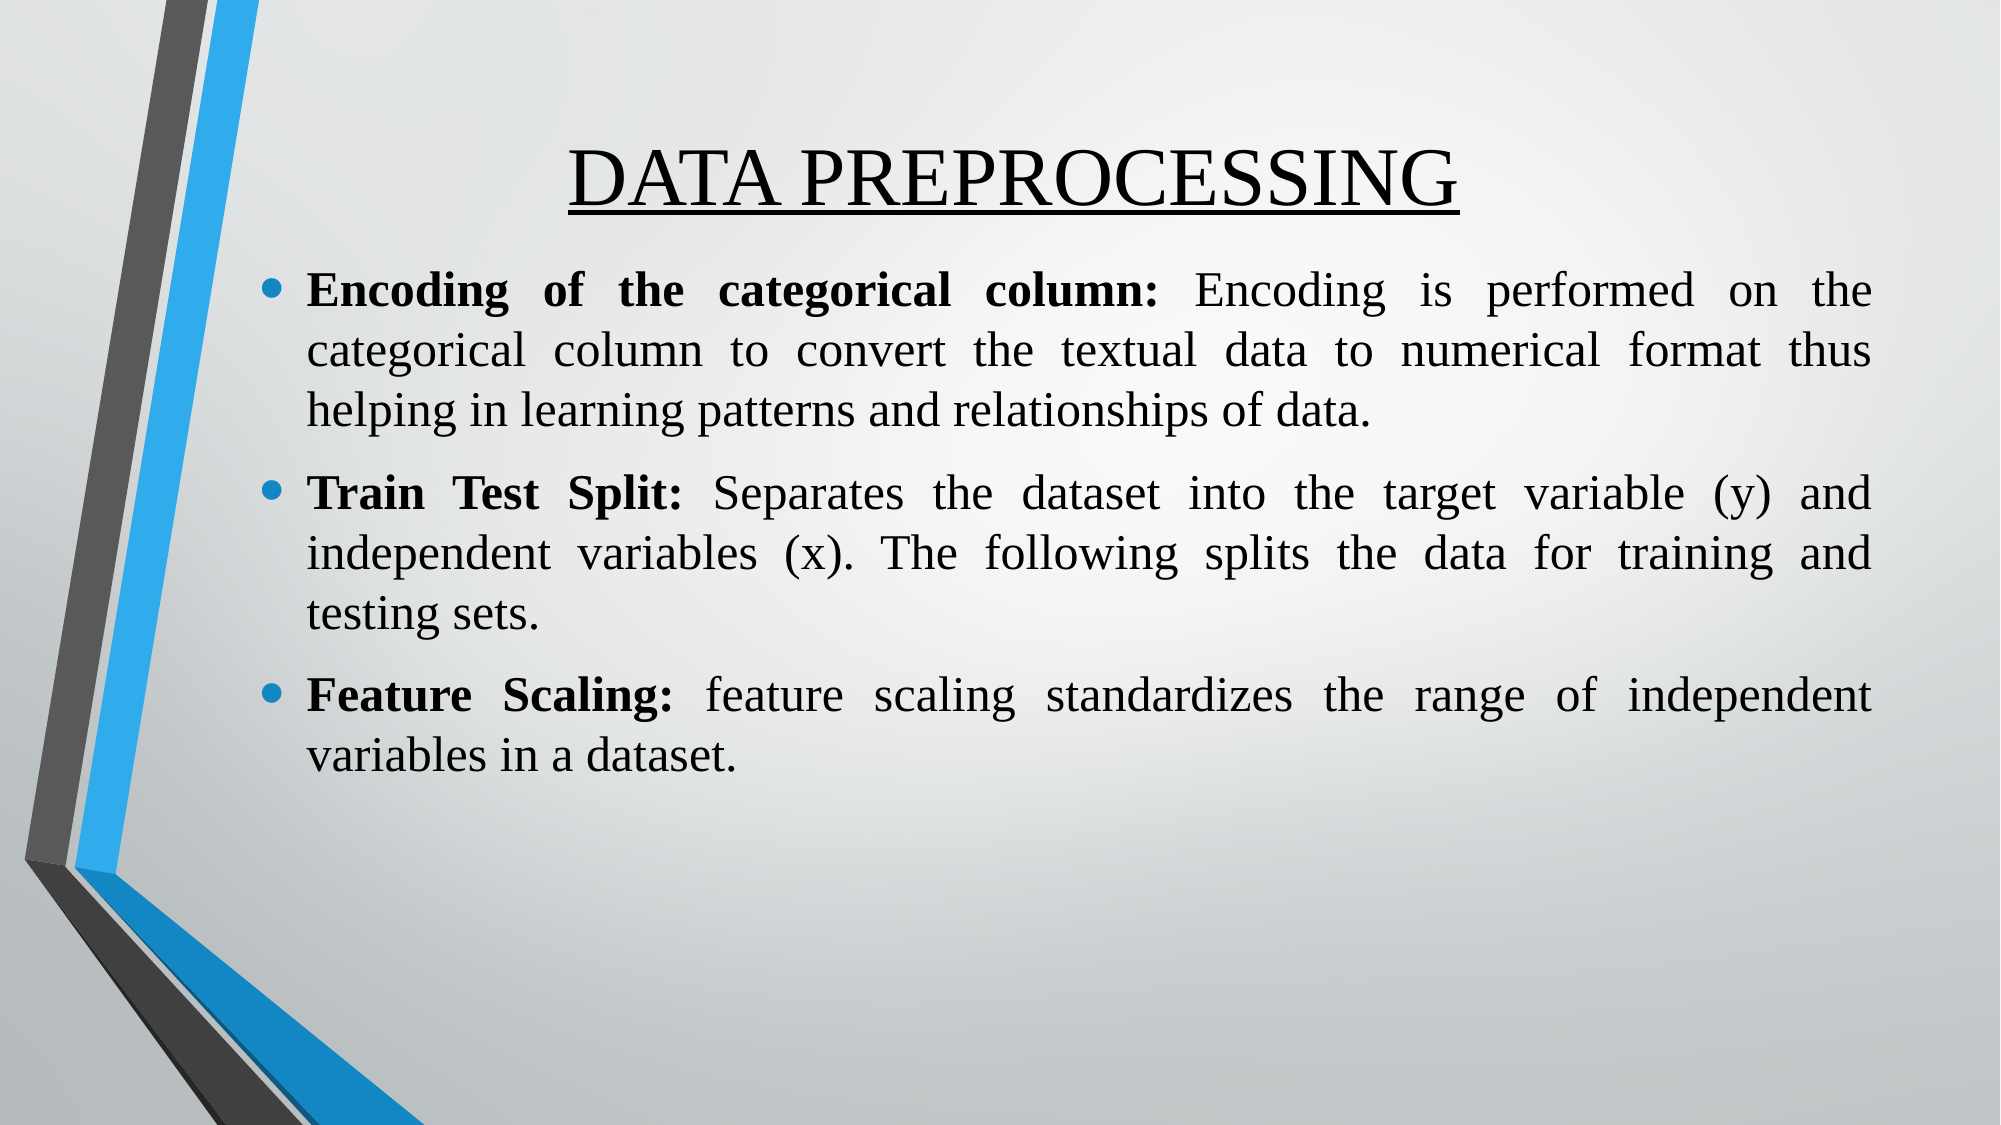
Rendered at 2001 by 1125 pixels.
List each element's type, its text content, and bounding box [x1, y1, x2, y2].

list Encoding of the categorical column: Encoding is performed on the categorical column to convert the textual data to numerical format thus helping in learning patterns and relationships of data. Train Test Split: Separates the dataset into the target variable (y) and independent variables (x). The following splits the data for training and testing sets. Feature Scaling: feature scaling standardizes the range of independent variables in a dataset. [244, 207, 1889, 1044]
title DATA PREPROCESSING [192, 81, 1836, 263]
